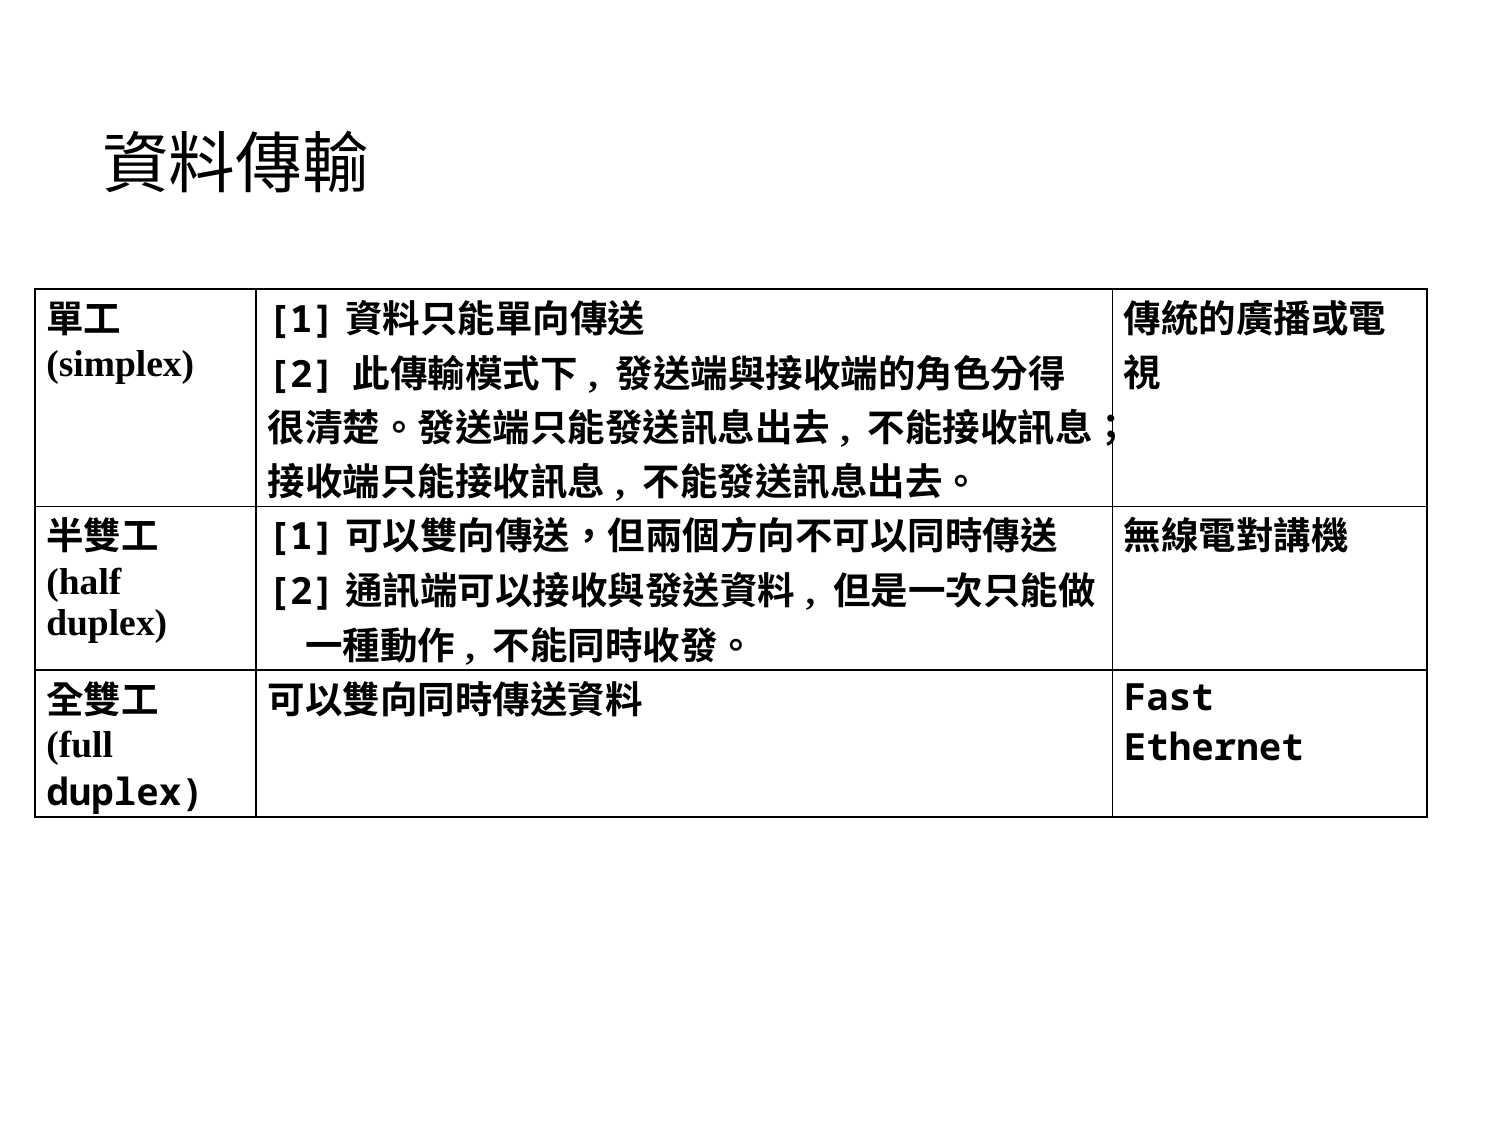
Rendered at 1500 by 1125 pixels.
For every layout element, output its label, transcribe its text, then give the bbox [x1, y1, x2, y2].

table_cell Fast Ethernet [1113, 671, 1426, 816]
table_cell 可以雙向同時傳送資料 [257, 671, 1112, 816]
text_box 資料傳輸 [87, 113, 385, 208]
table_header 傳統的廣播或電視 [1113, 290, 1426, 506]
table_cell 半雙工 (half duplex) [36, 507, 255, 669]
table_cell 全雙工 (full duplex) [36, 671, 255, 816]
table_cell 無線電對講機 [1113, 507, 1426, 669]
table_header [1]資料只能單向傳送 [2] 此傳輸模式下, 發送端與接收端的角色分得很清楚。發送端只能發送訊息出去, 不能接收訊息；接收端只能接收訊息, 不能發送訊息出去。 [257, 290, 1112, 506]
table_header 單工(simplex) [36, 290, 255, 506]
table_cell [1]可以雙向傳送，但兩個方向不可以同時傳送 [2]通訊端可以接收與發送資料, 但是一次只能做一種動作, 不能同時收發。 [257, 507, 1112, 669]
